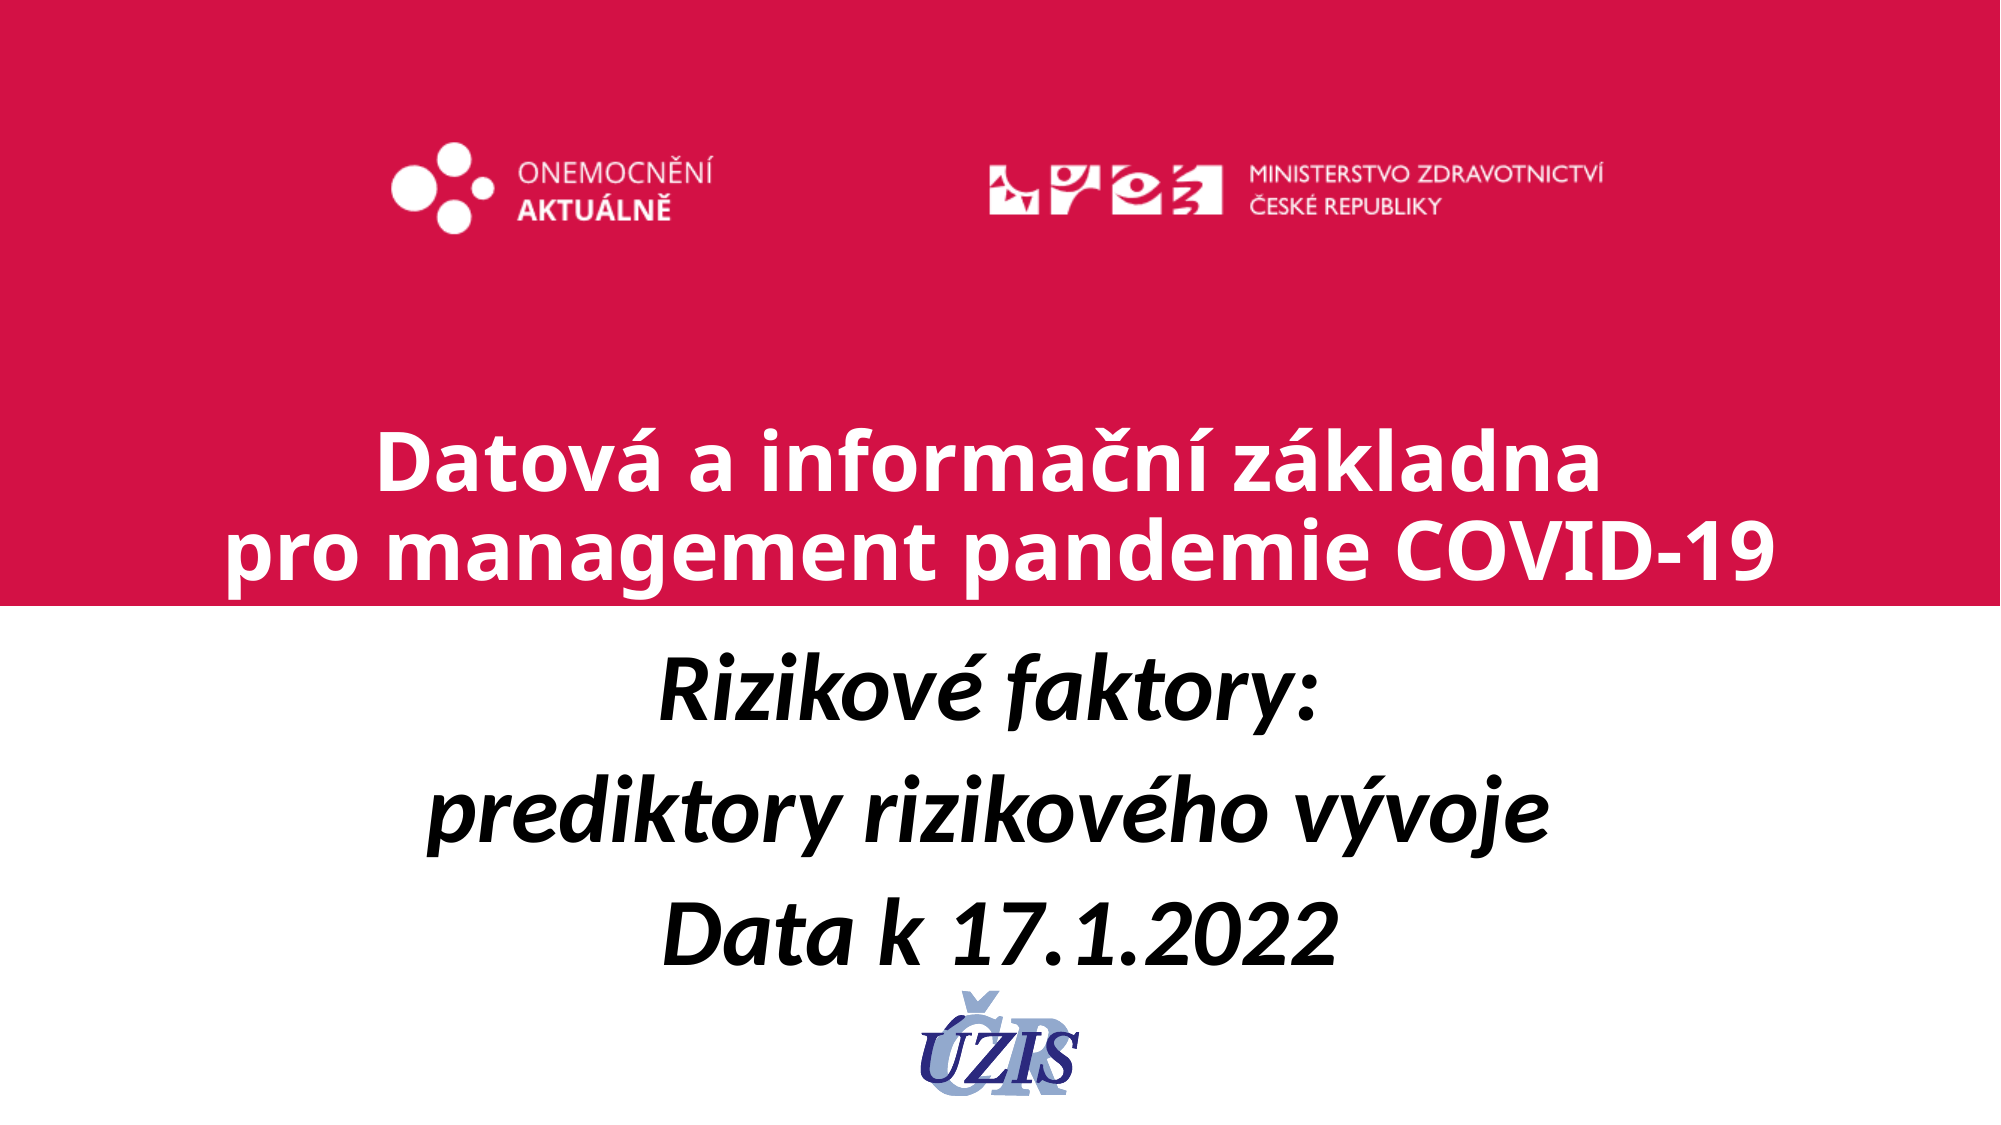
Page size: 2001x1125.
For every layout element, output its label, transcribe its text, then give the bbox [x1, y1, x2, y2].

title Datová a informační základna pro management pandemie COVID-19 [0, 410, 2000, 606]
subtitle Rizikové faktory: prediktory rizikového vývoje Data k 17.1.2022 [0, 628, 2000, 996]
